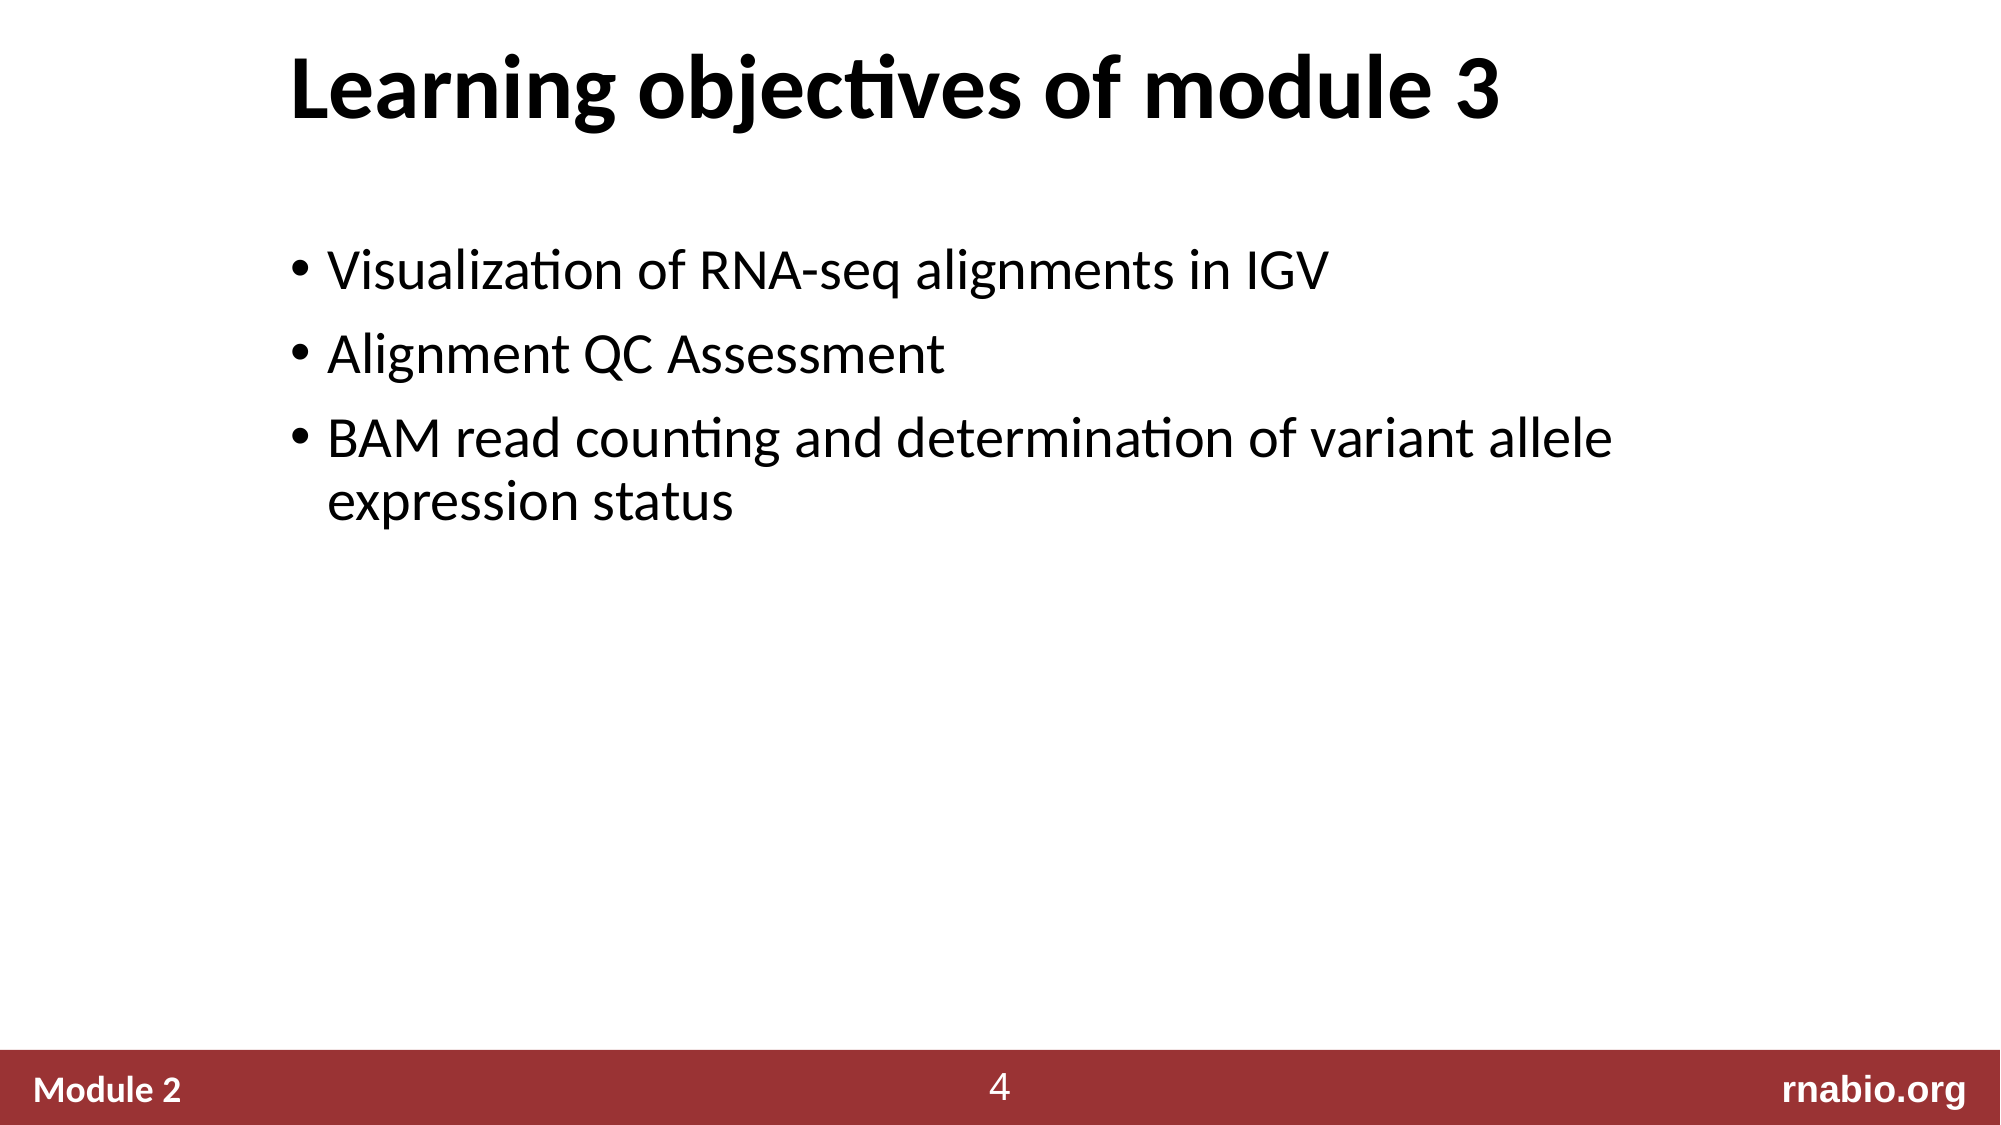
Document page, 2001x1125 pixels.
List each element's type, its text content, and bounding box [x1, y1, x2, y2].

title Learning objectives of module 3 [275, 0, 1725, 184]
list Visualization of RNA-seq alignments in IGV Alignment QC Assessment BAM read counting and determination of variant allele expression status [275, 231, 1725, 1007]
